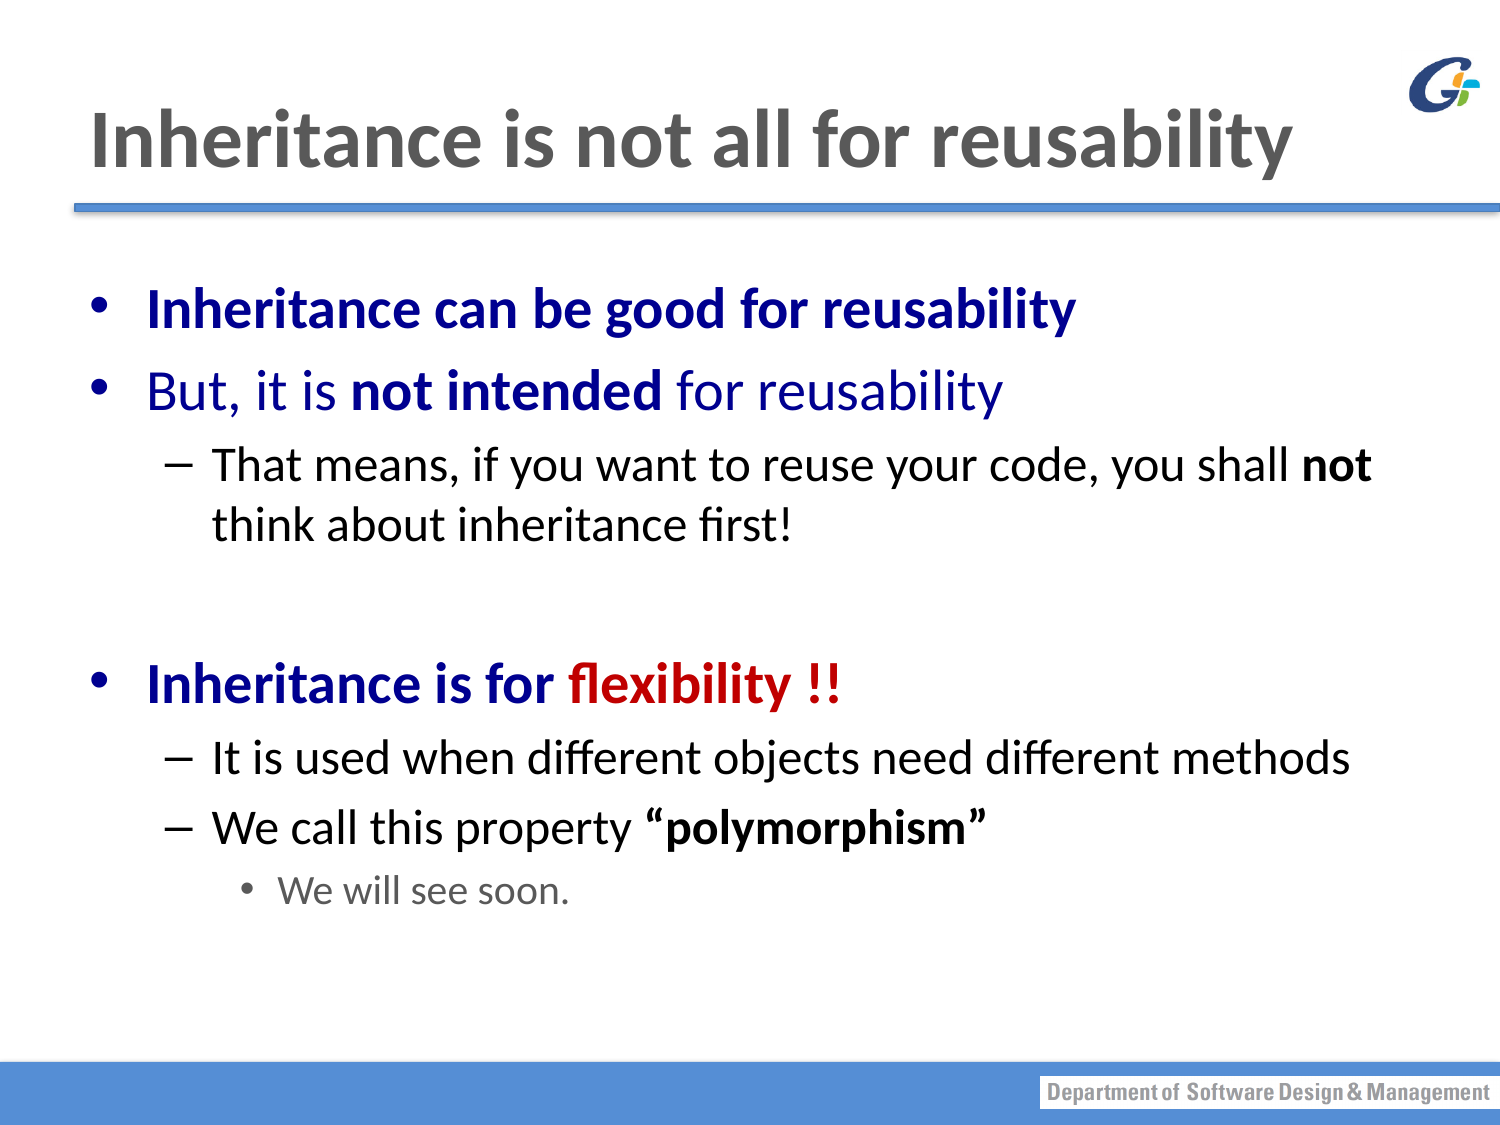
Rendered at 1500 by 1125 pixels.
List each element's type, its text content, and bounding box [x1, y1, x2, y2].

title Inheritance is not all for reusability [75, 76, 1425, 225]
picture [1401, 50, 1482, 115]
list Inheritance can be good for reusability But, it is not intended for reusability That means, if you want to reuse your code, you shall not think about inheritance first! Inheritance is for flexibility !! It is used when different objects need different methods We call this property “polymorphism” We will see soon. [75, 262, 1425, 1064]
picture [1040, 1076, 1500, 1109]
